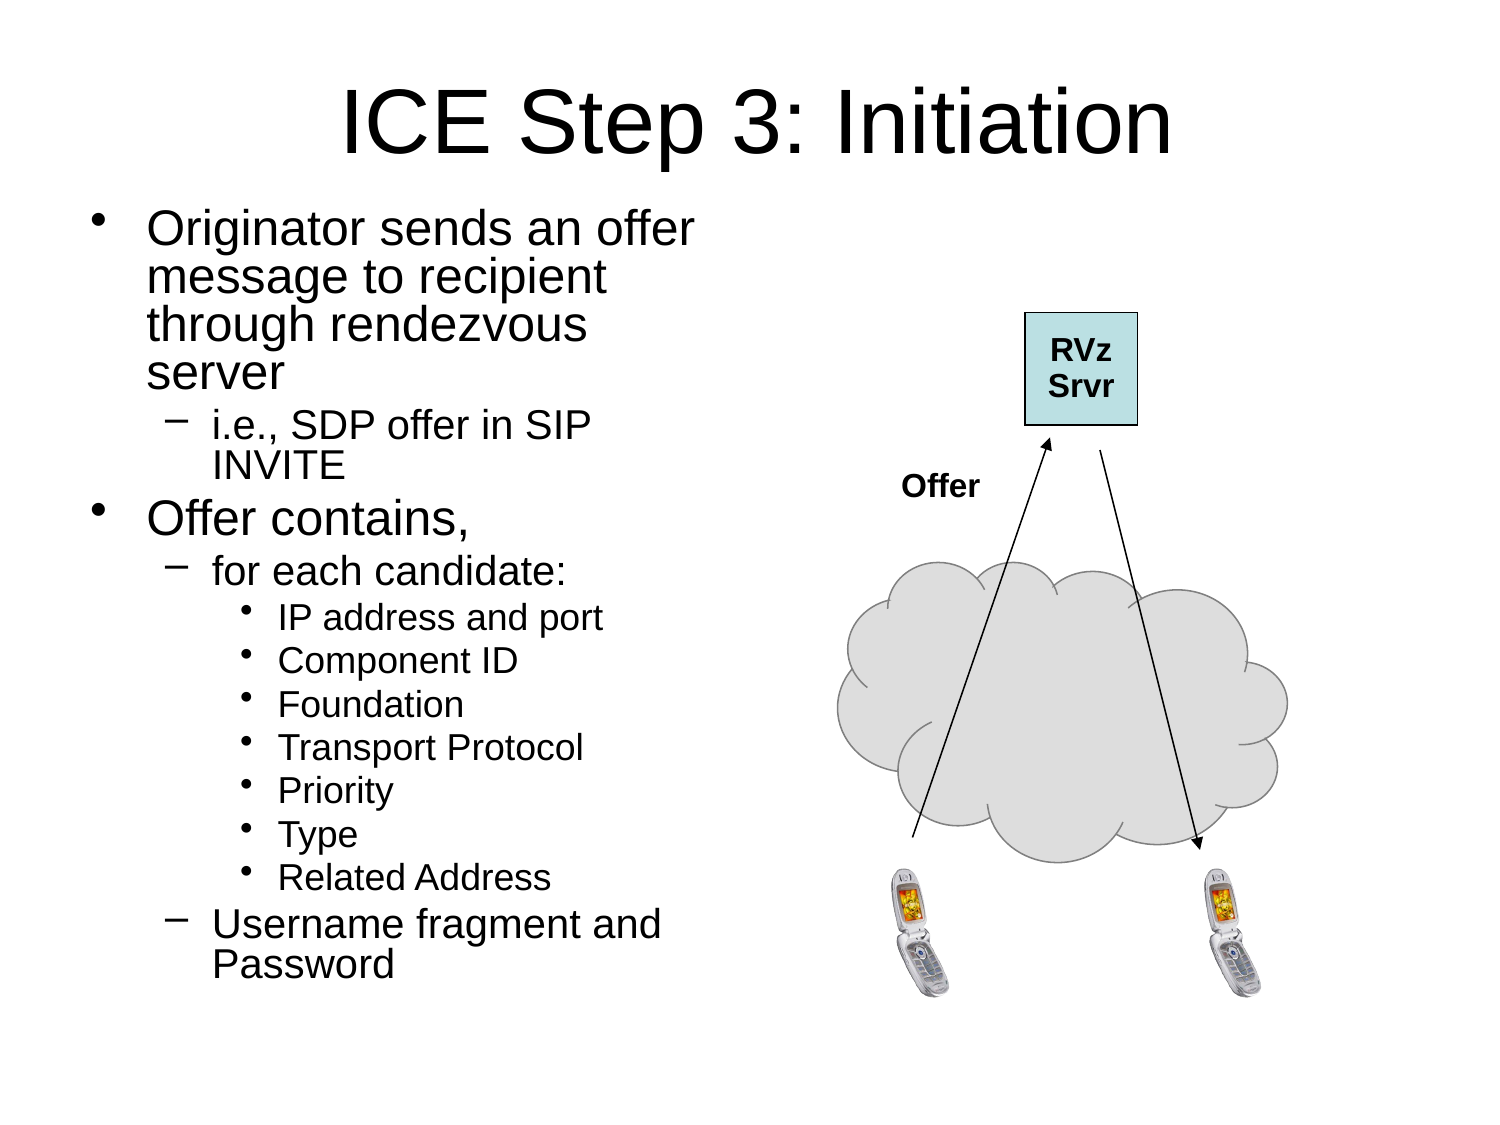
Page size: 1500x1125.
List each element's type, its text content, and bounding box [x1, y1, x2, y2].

text_box RVz Srvr [1025, 312, 1138, 425]
text_box Offer [887, 462, 995, 512]
text_box [837, 562, 1006, 814]
list Originator sends an offer message to recipient through rendezvous server i.e., SDP offer in SIP INVITE Offer contains, for each candidate: IP address and port Component ID Foundation Transport Protocol Priority Type Related Address Username fragment and Password [75, 200, 737, 1075]
picture [1199, 862, 1265, 1007]
text_box [912, 437, 1052, 838]
text_box [1136, 589, 1288, 836]
text_box [921, 562, 1196, 863]
text_box [1099, 449, 1204, 850]
picture [887, 862, 953, 1007]
title ICE Step 3: Initiation [83, 72, 1433, 161]
